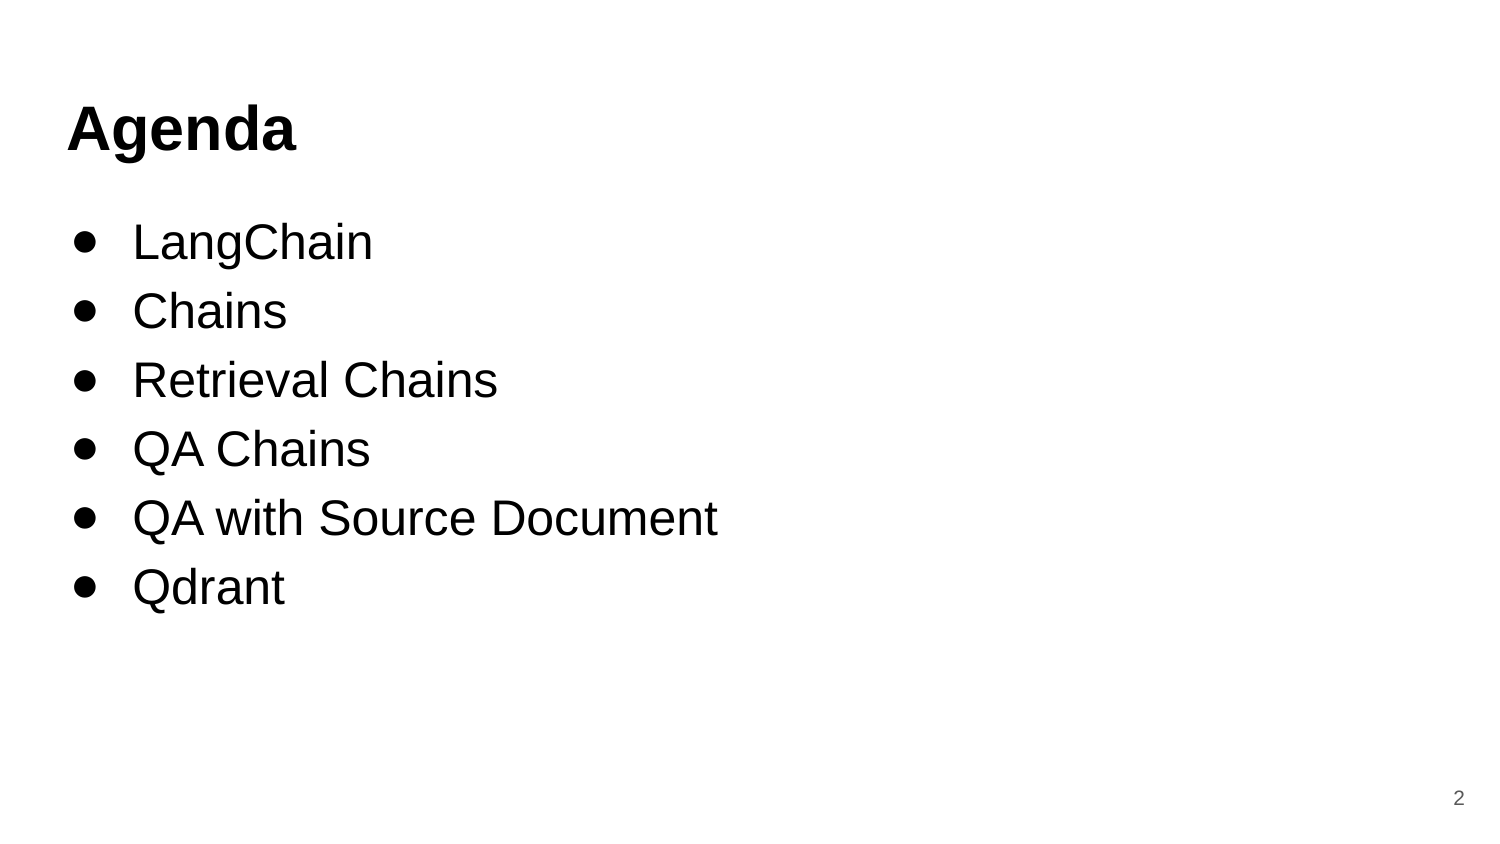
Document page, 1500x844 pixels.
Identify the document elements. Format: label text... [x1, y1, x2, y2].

slide_number ‹#› [1389, 764, 1480, 830]
list LangChain Chains Retrieval Chains QA Chains QA with Source Document Qdrant [42, 185, 1462, 830]
title Agenda [51, 72, 1449, 167]
